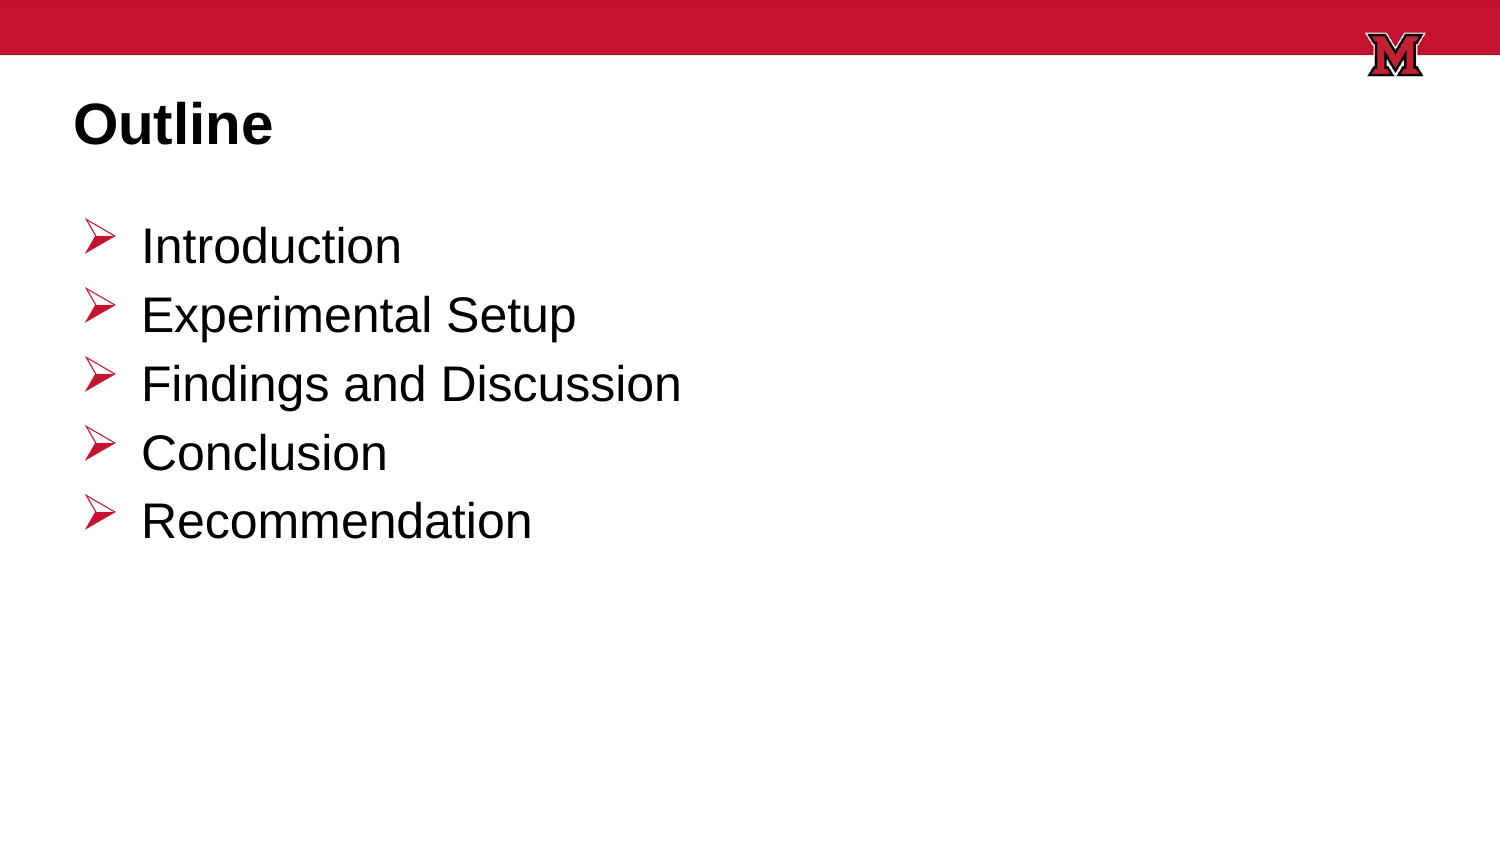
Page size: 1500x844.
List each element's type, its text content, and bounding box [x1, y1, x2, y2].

list Introduction Experimental Setup Findings and Discussion Conclusion Recommendation [51, 189, 1449, 750]
title Outline [58, 71, 1457, 166]
picture [0, 0, 1500, 844]
